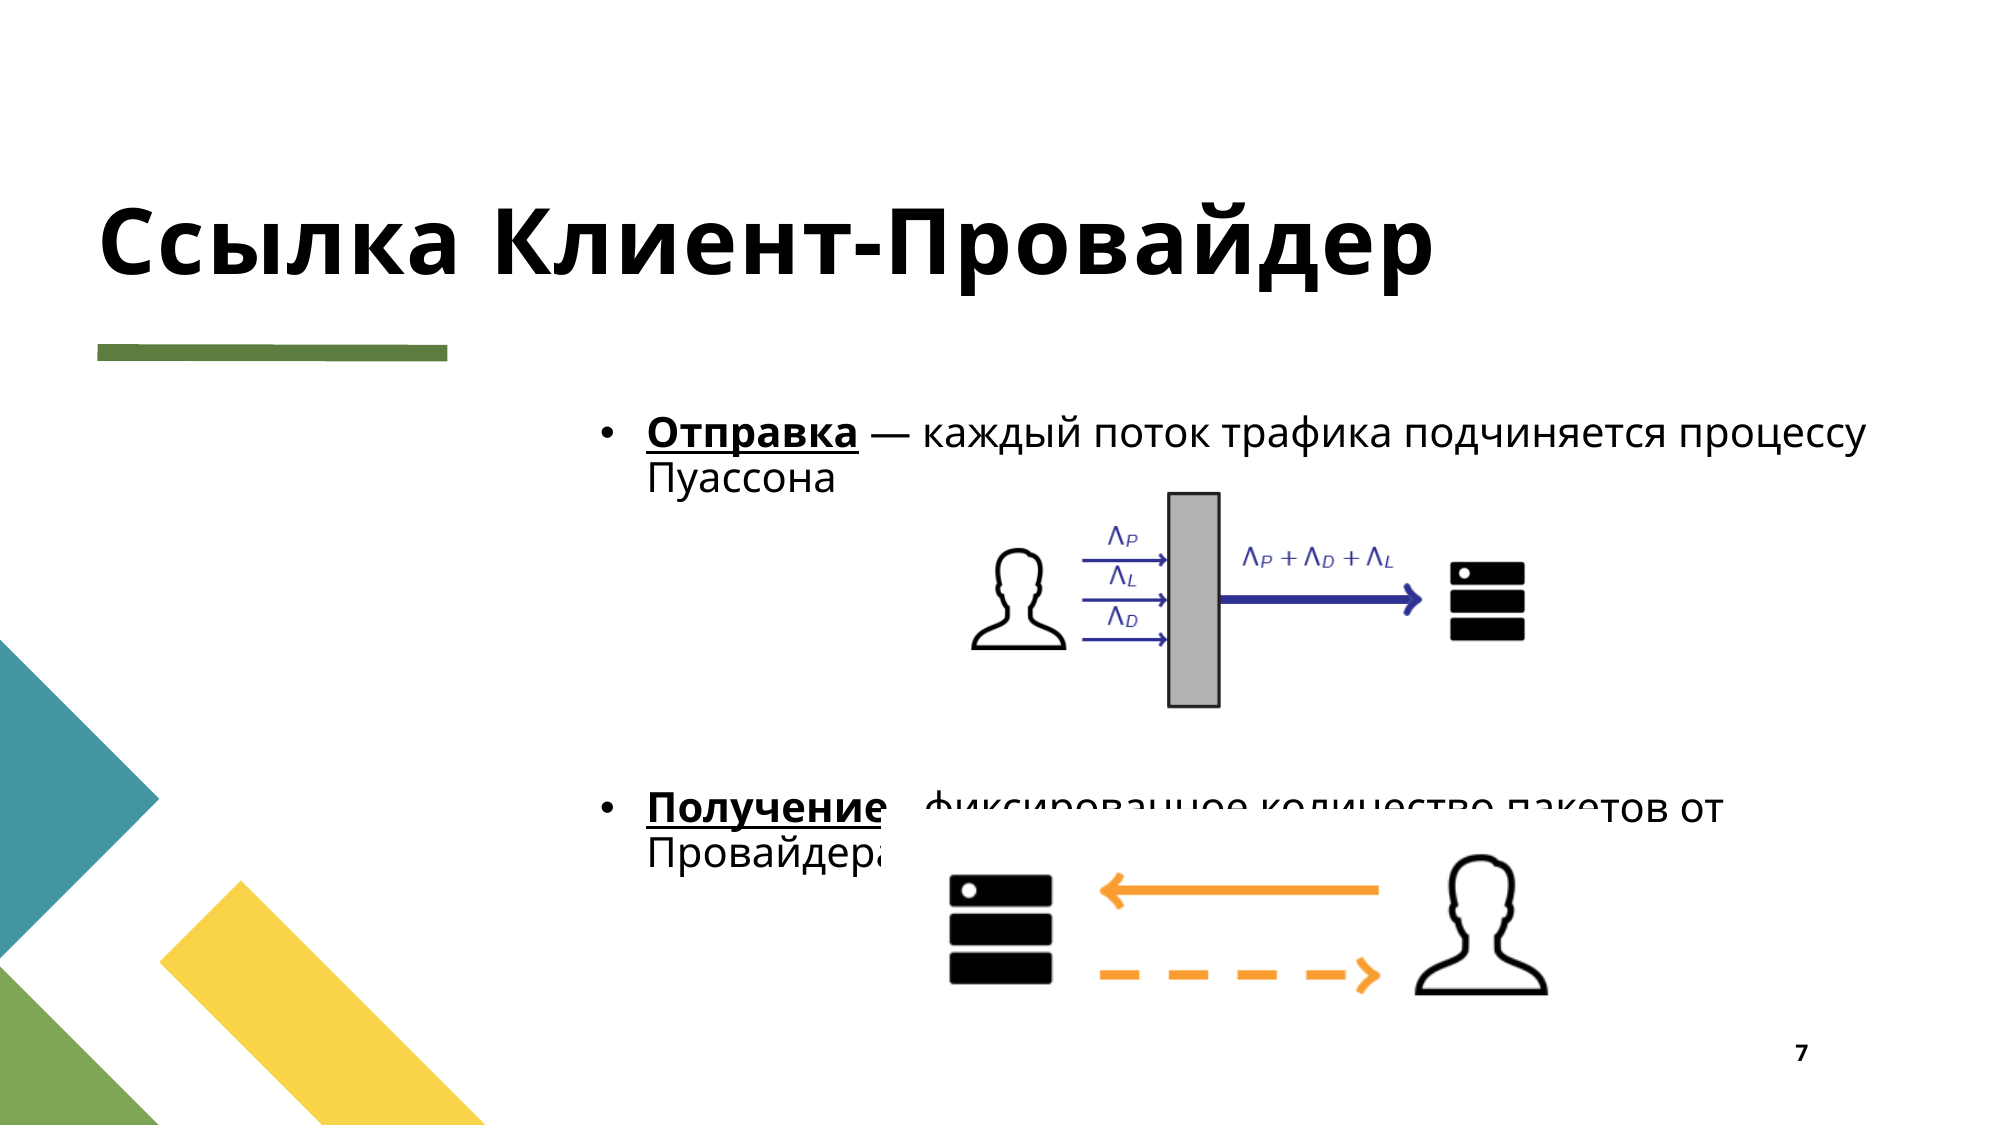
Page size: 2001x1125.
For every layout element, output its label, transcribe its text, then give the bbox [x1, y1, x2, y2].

title Ссылка Клиент-Провайдер [97, 16, 1882, 293]
list Отправка — каждый поток трафика подчиняется процессу Пуассона Получение - фиксированное количество пакетов от Провайдера [600, 374, 1882, 982]
picture [922, 470, 1559, 727]
picture [881, 809, 1600, 1064]
